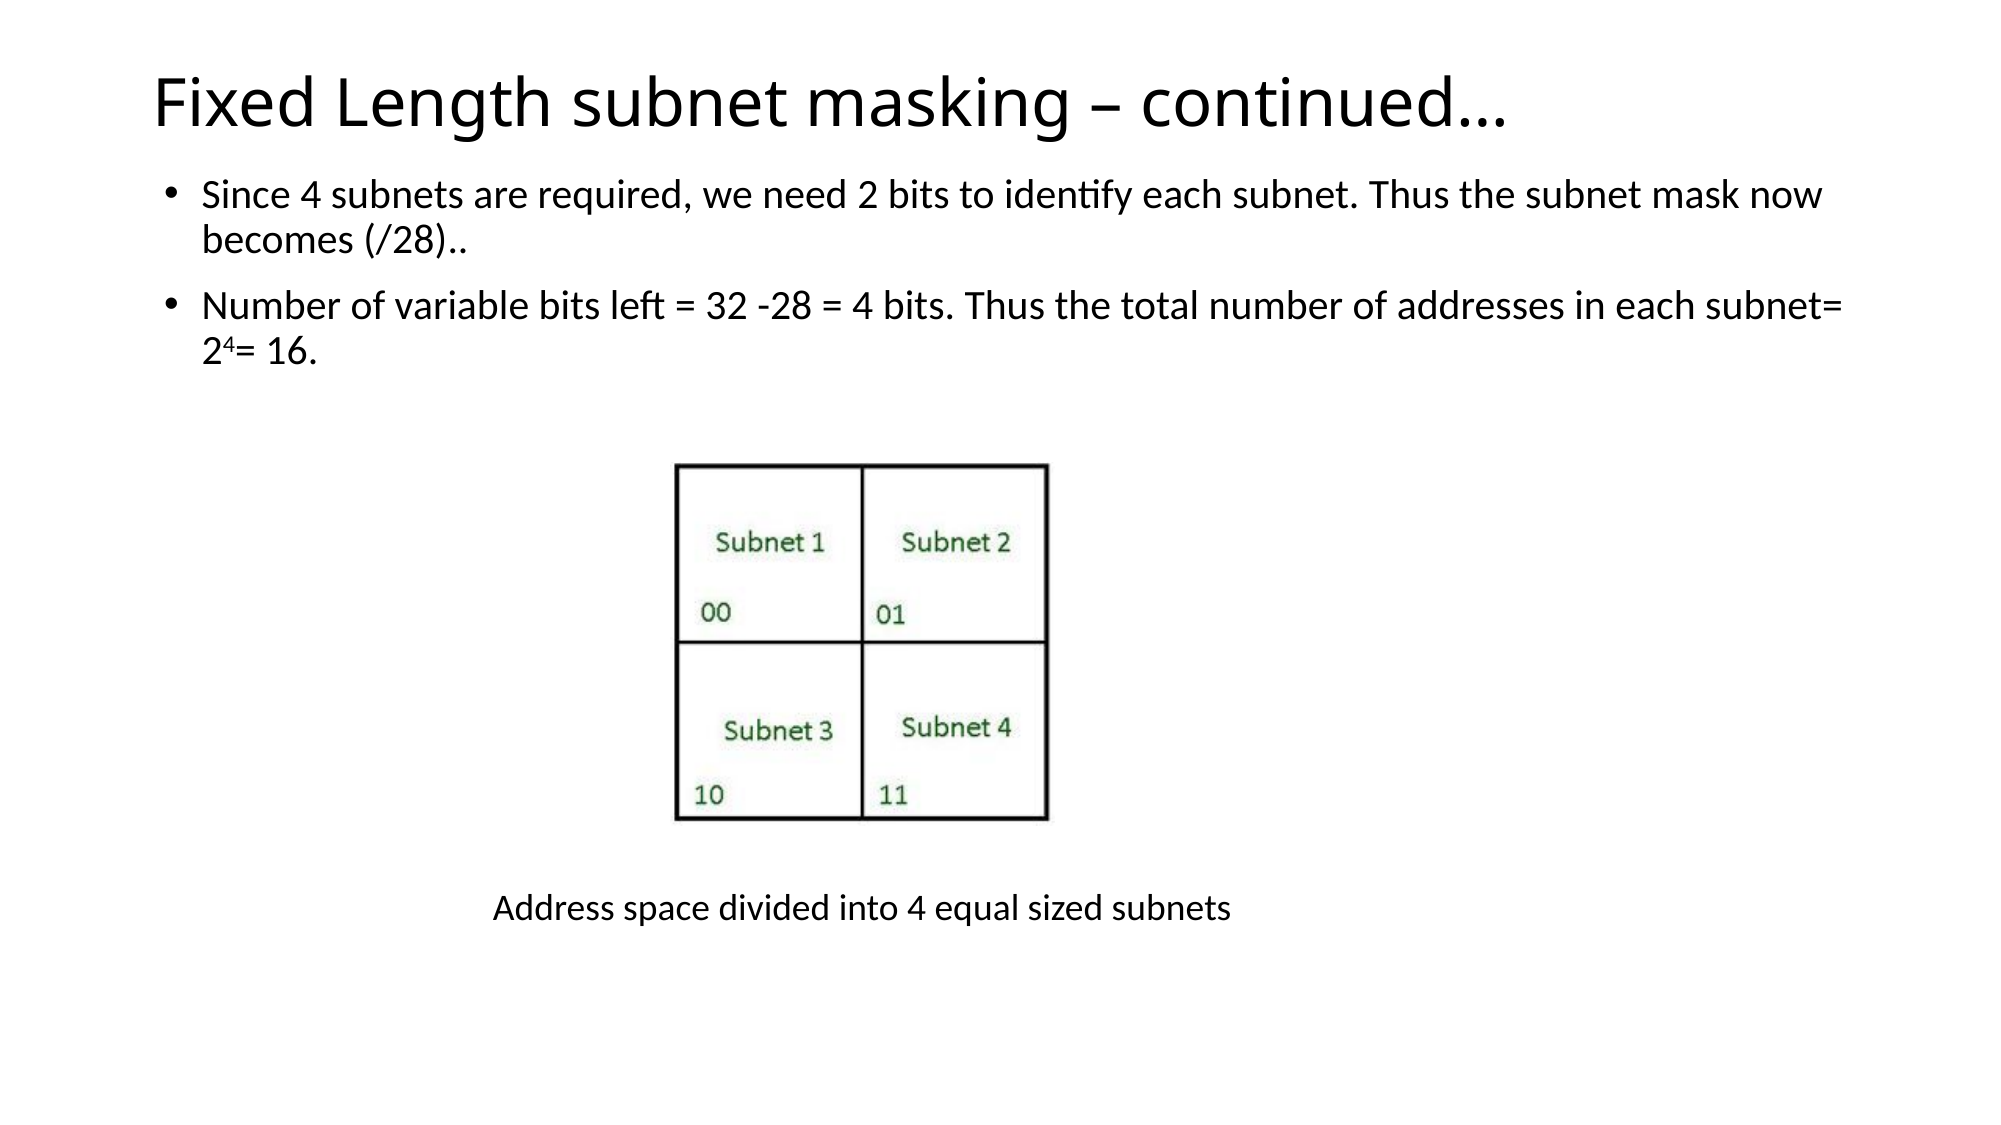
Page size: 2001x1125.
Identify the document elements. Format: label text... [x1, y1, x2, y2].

picture [670, 462, 1055, 826]
text_box Address space divided into 4 equal sized subnets [478, 875, 1248, 935]
list Since 4 subnets are required, we need 2 bits to identify each subnet. Thus the subnet mask now becomes (/28).. Number of variable bits left = 32 -28 = 4 bits. Thus the total number of addresses in each subnet= 24= 16. [149, 164, 1875, 879]
title Fixed Length subnet masking – continued… [137, 45, 1863, 165]
